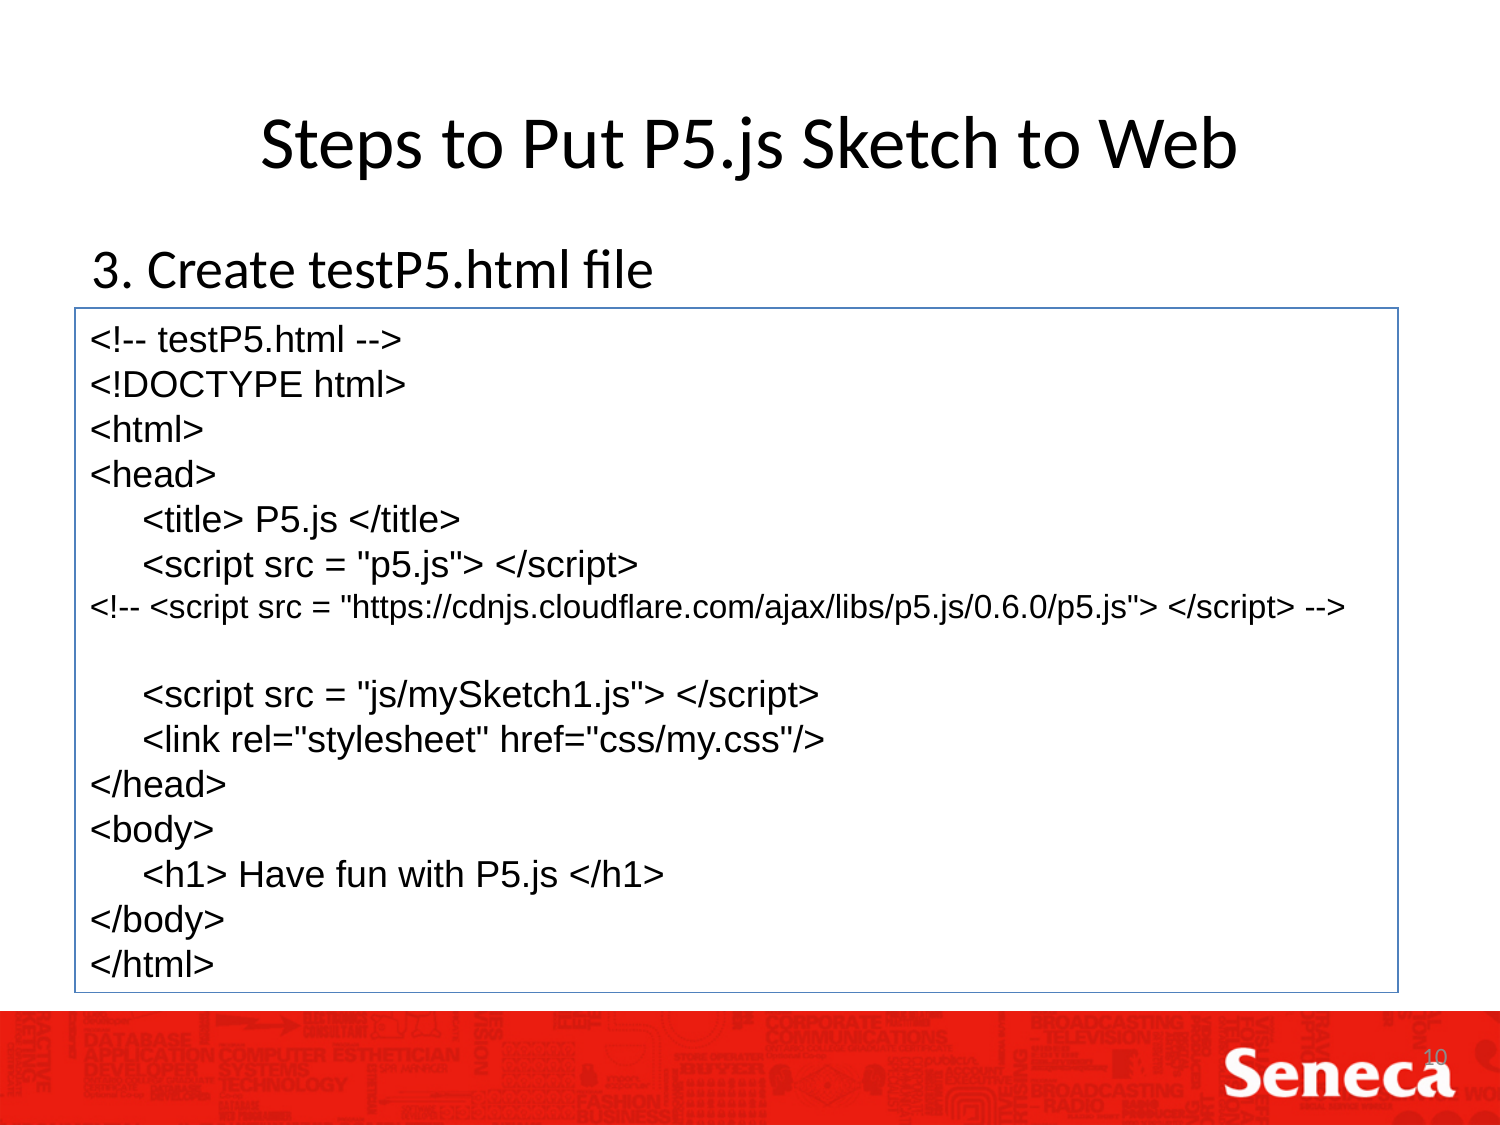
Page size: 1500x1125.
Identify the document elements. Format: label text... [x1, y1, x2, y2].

picture [0, 1011, 1500, 1125]
slide_number 10 [1112, 1025, 1463, 1085]
title Steps to Put P5.js Sketch to Web [75, 45, 1425, 233]
text_box <!-- testP5.html --> <!DOCTYPE html> <html> <head> <title> P5.js </title> <script src = "p5.js"> </script> <!-- <script src = "https://cdnjs.cloudflare.com/ajax/libs/p5.js/0.6.0/p5.js"> </script> --> <script src = "js/mySketch1.js"> </script> <link rel="stylesheet" href="css/my.css"/> </head> <body> <h1> Have fun with P5.js </h1> </body> </html> [74, 307, 1399, 993]
list 3. Create testP5.html file [76, 224, 1424, 308]
